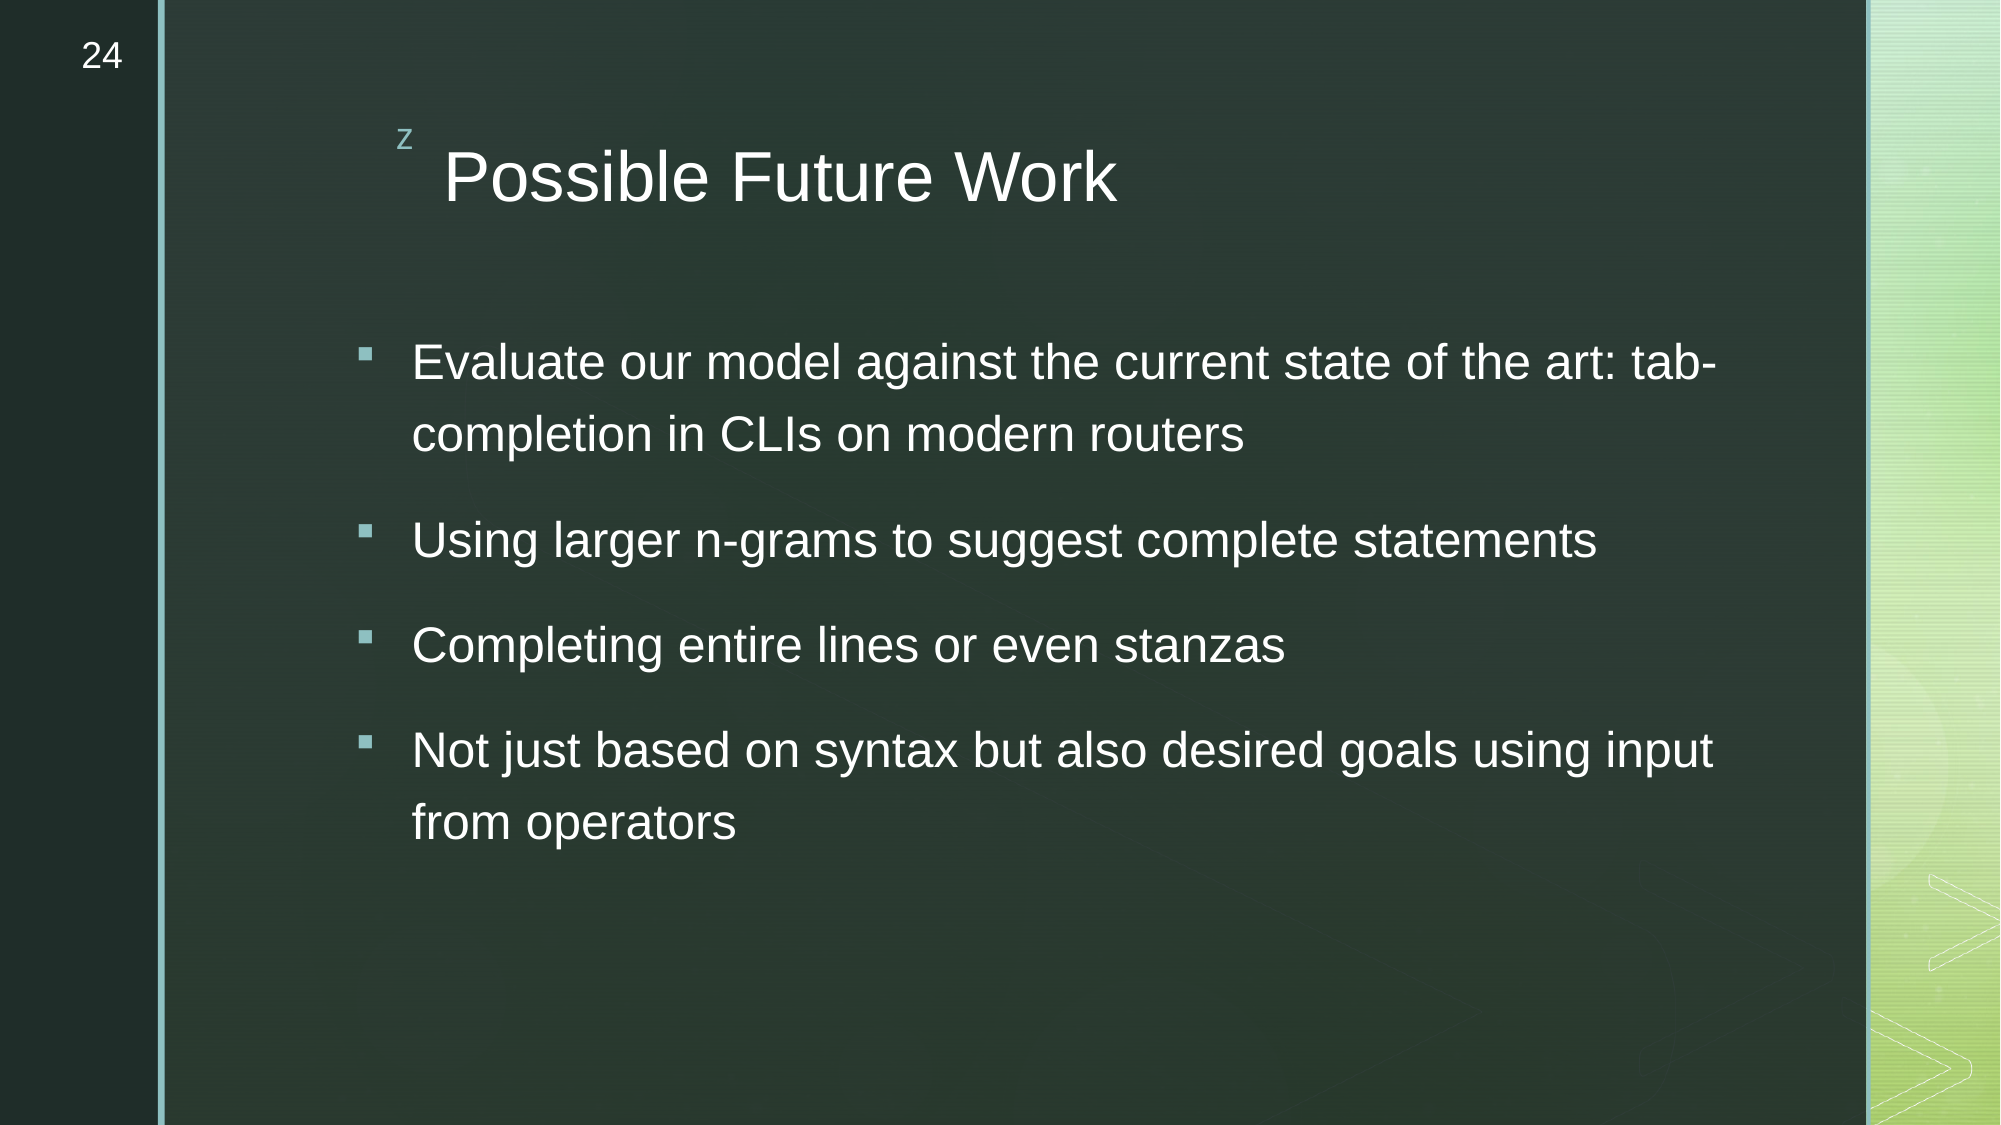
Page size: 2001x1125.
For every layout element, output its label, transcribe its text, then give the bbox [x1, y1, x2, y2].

list Evaluate our model against the current state of the art: tab-completion in CLIs on modern routers Using larger n-grams to suggest complete statements Completing entire lines or even stanzas Not just based on syntax but also desired goals using input from operators [340, 310, 1823, 966]
picture [1871, 0, 2001, 1125]
slide_number 24 [25, 26, 131, 80]
title Possible Future Work [428, 132, 1734, 310]
